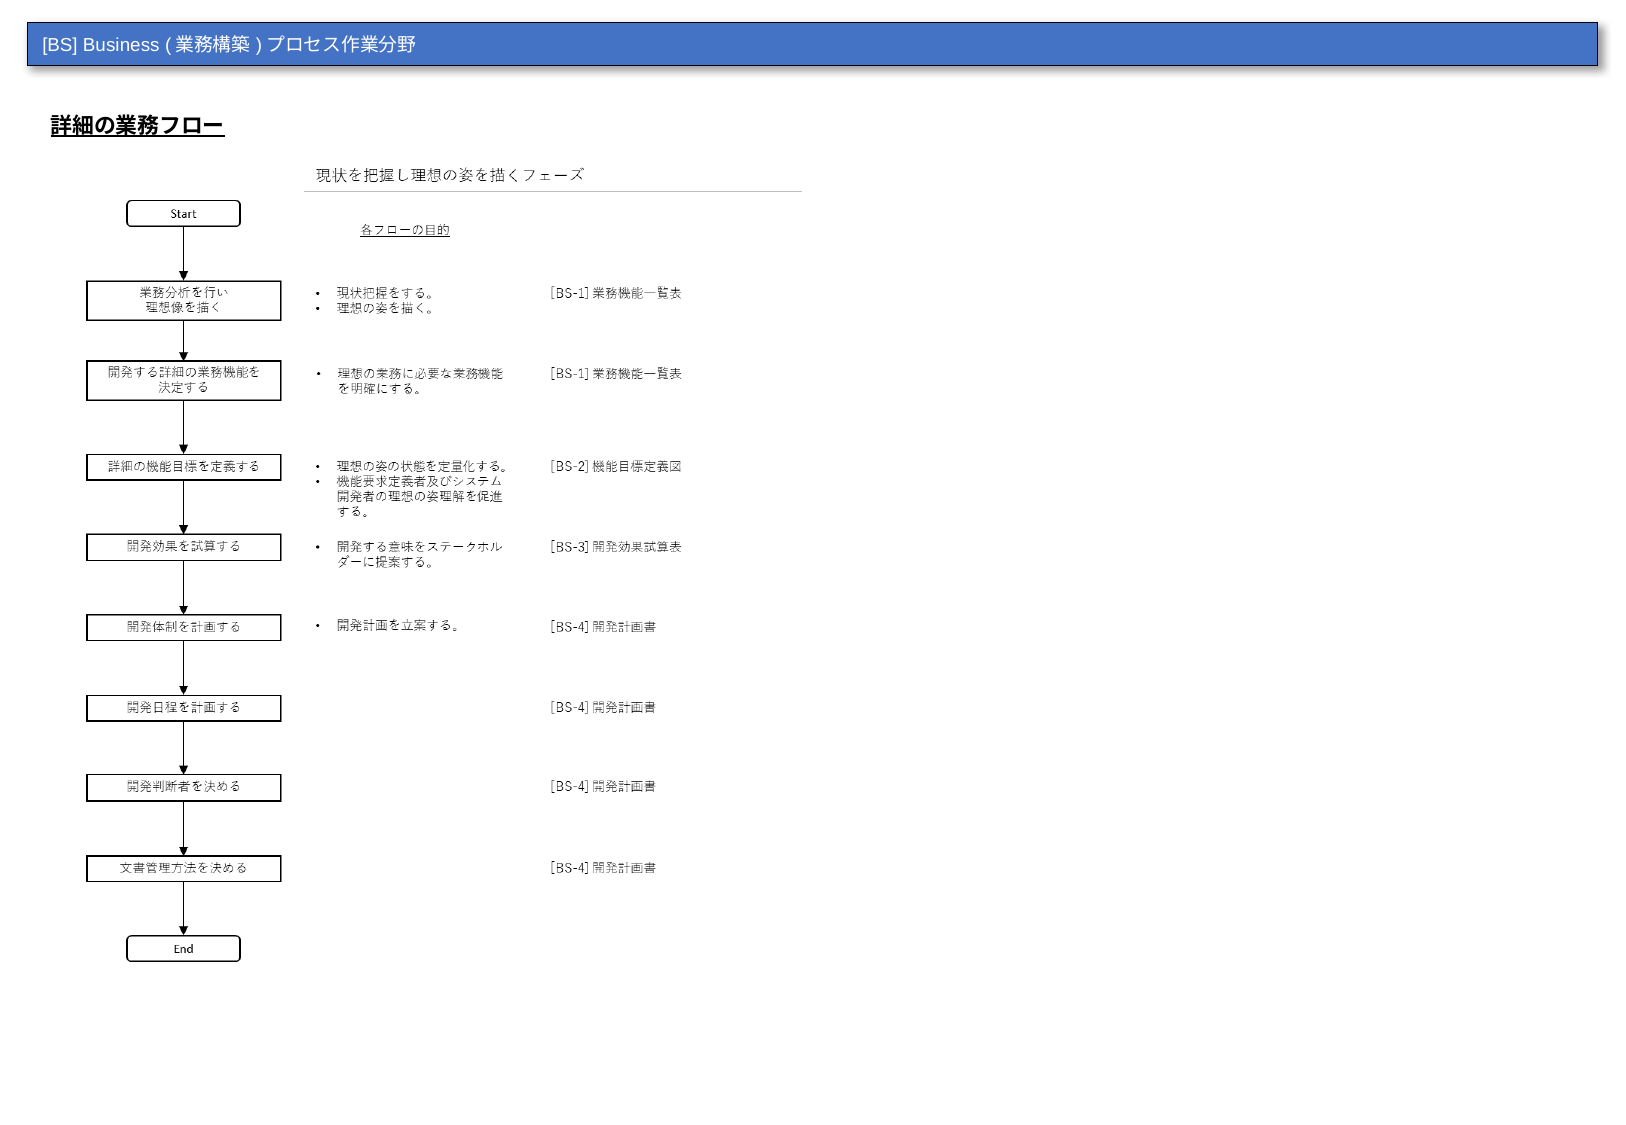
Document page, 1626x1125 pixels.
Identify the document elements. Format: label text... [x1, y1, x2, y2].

picture [86, 161, 802, 964]
text_box 詳細の業務フロー [36, 104, 240, 145]
table_header [BS] Business (業務構築)プロセス作業分野 [28, 23, 1597, 65]
